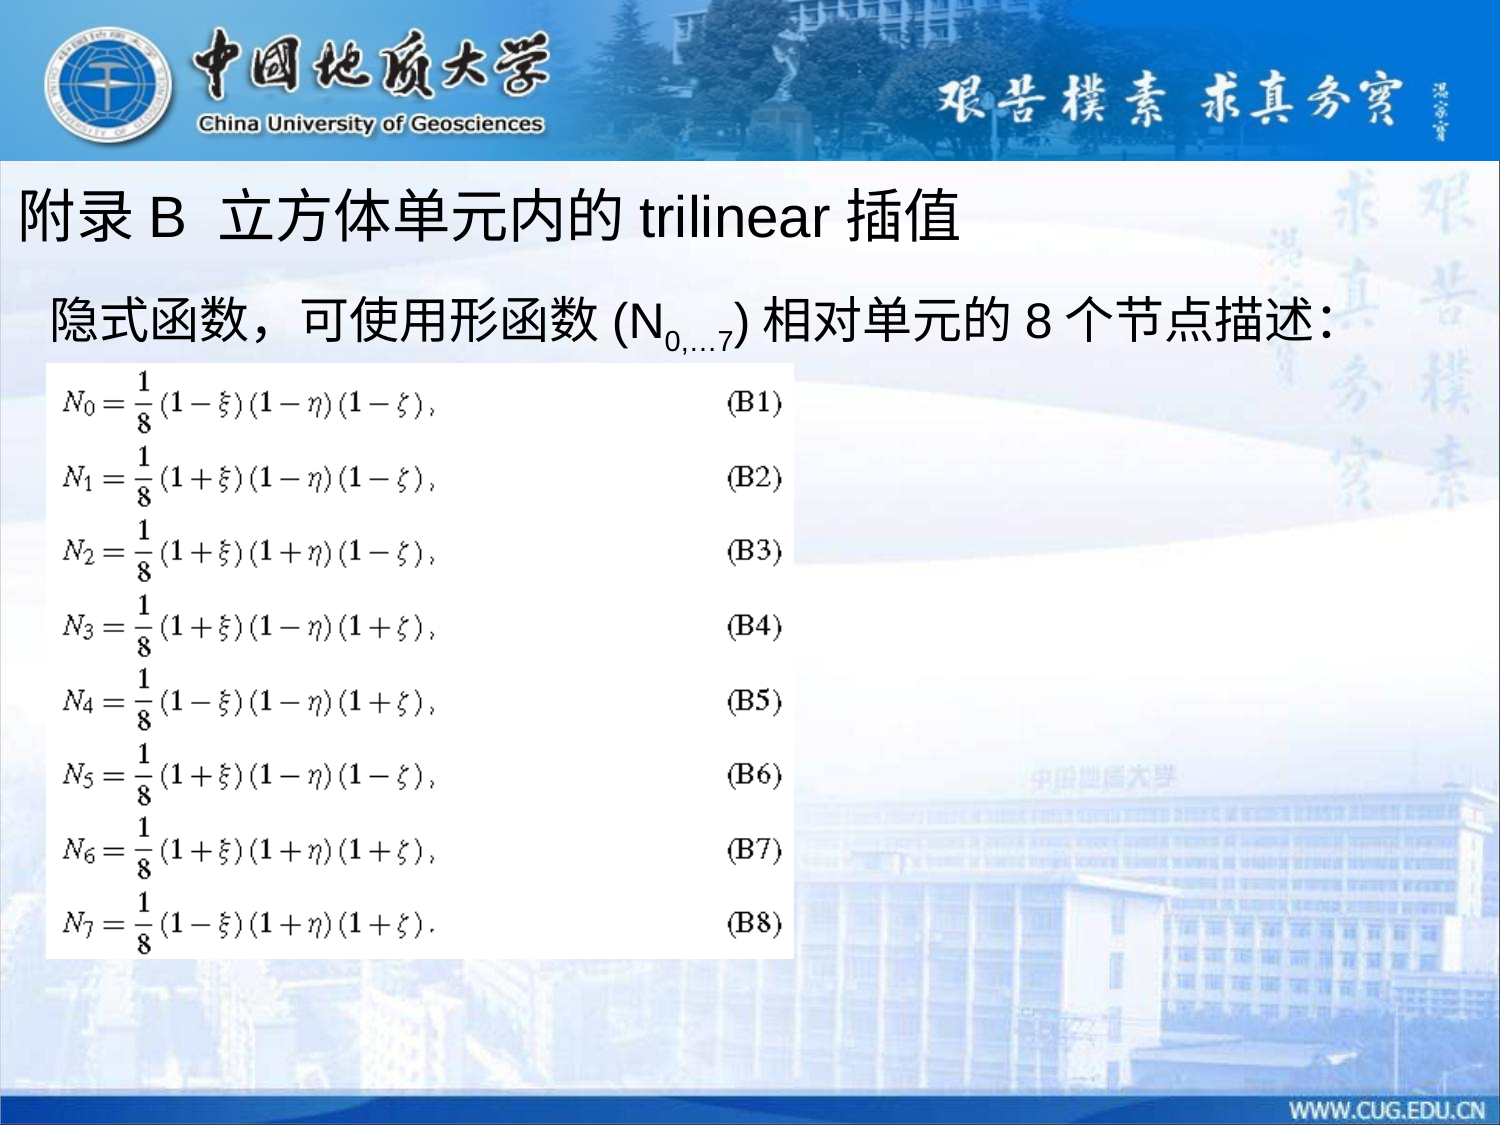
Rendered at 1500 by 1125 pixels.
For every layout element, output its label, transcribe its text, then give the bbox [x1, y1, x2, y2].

text_box 附录B 立方体单元内的trilinear插值 [3, 171, 977, 257]
text_box 隐式函数，可使用形函数(N0,…7)相对单元的8个节点描述： [35, 281, 1489, 365]
picture [0, 0, 1500, 1125]
